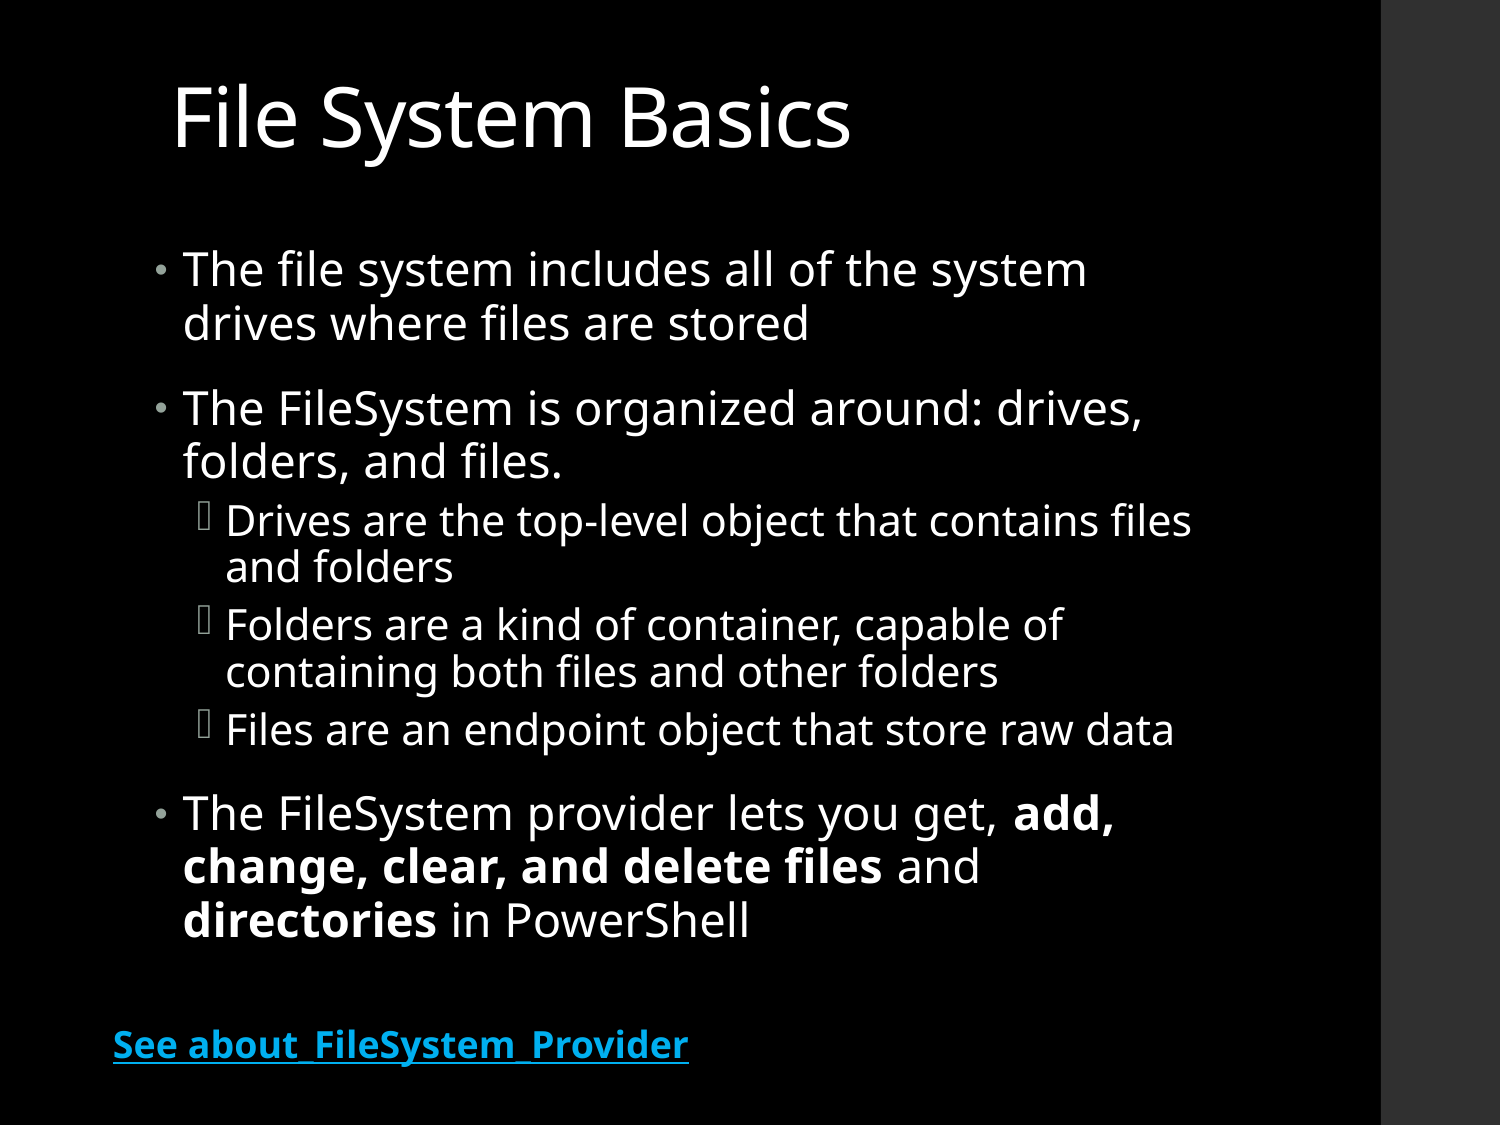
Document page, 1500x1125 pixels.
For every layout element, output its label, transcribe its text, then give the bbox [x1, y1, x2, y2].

text_box See about_FileSystem_Provider [98, 1013, 1213, 1080]
title File System Basics [155, 60, 1286, 173]
list The file system includes all of the system drives where files are stored The FileSystem is organized around: drives, folders, and files. Drives are the top-level object that contains files and folders Folders are a kind of container, capable of containing both files and other folders Files are an endpoint object that store raw data The FileSystem provider lets you get, add, change, clear, and delete files and directories in PowerShell [139, 236, 1213, 995]
